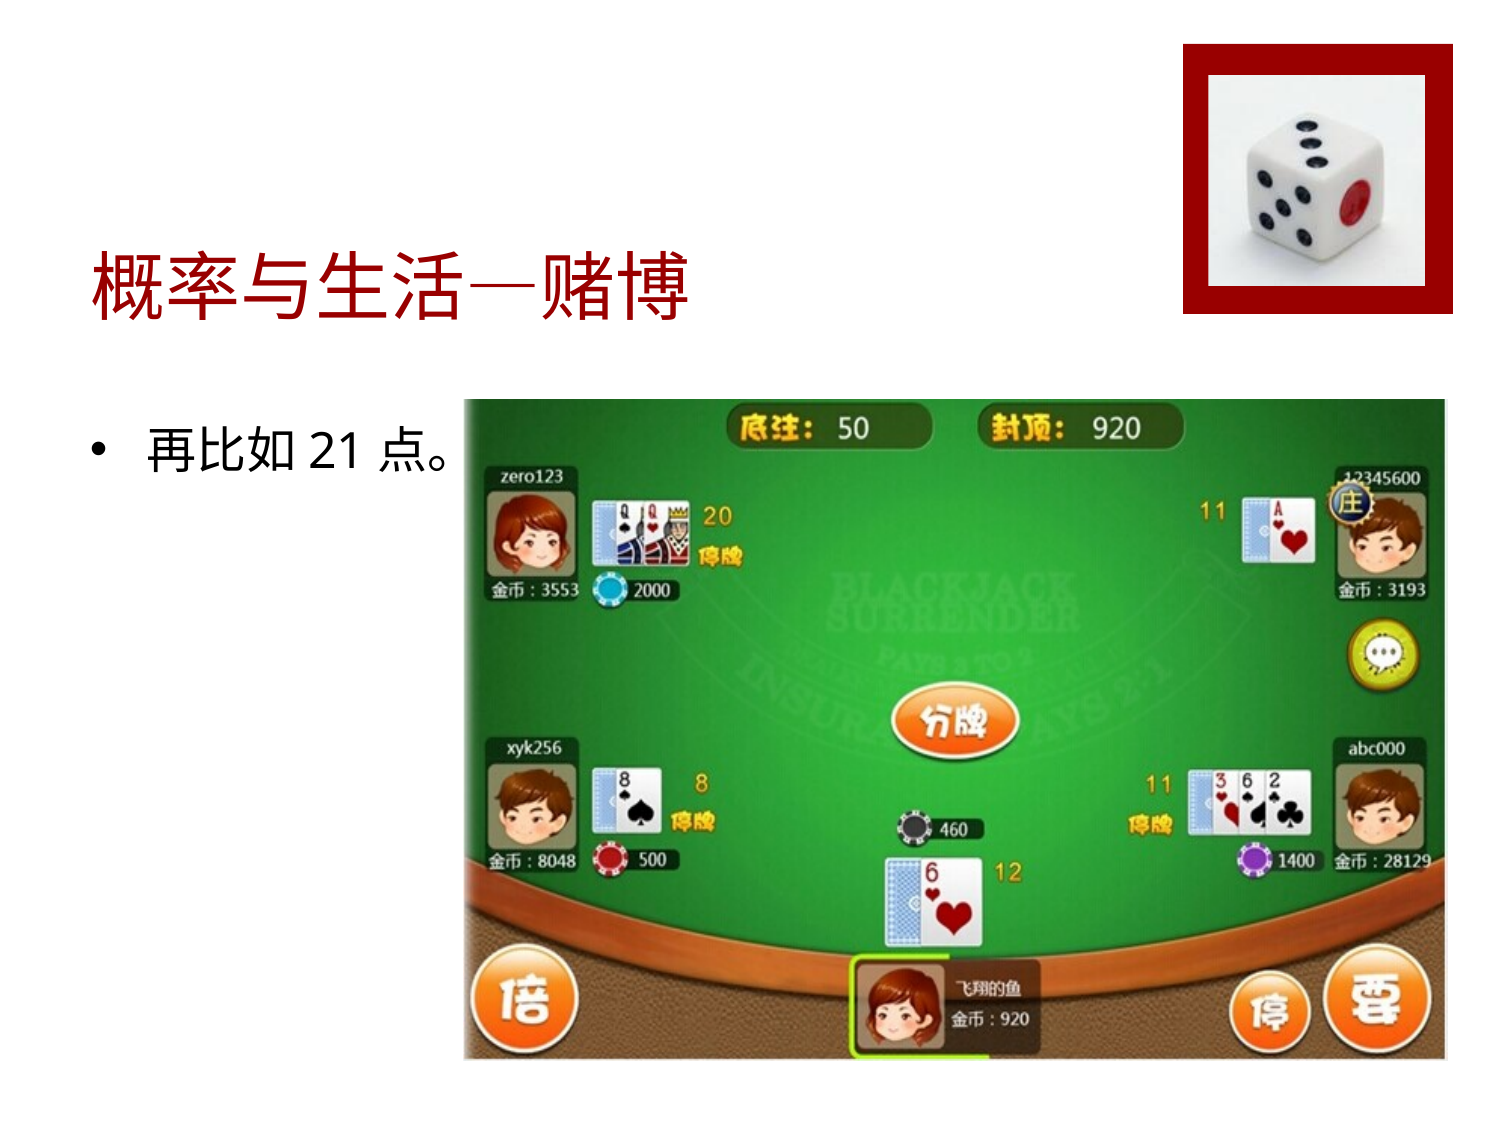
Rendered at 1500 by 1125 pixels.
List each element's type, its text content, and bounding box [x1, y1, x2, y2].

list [1207, 74, 1426, 286]
title 概率与生活—赌博 [75, 149, 1143, 338]
text_box 再比如21点。 [75, 399, 463, 486]
picture [463, 398, 1449, 1062]
